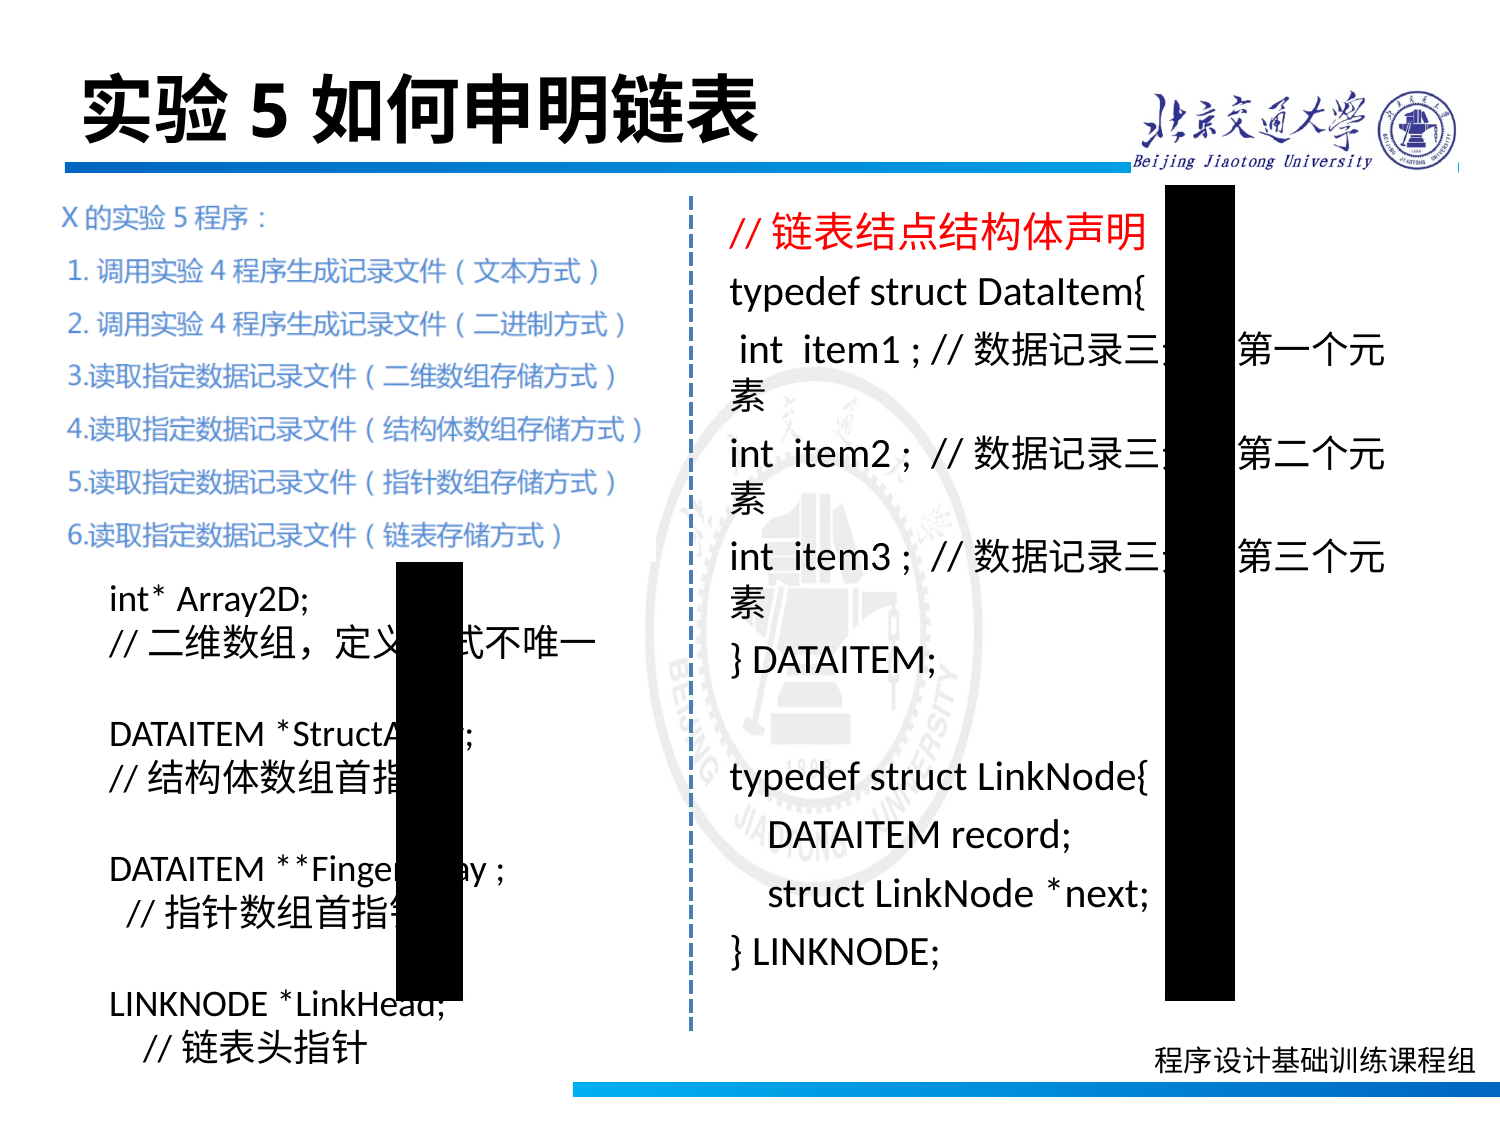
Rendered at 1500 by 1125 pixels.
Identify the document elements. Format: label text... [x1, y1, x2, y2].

text_box 程序设计基础训练课程组 [1139, 1034, 1495, 1085]
text_box 实验5如何申明链表 [64, 54, 1093, 160]
picture [1131, 83, 1458, 173]
picture [60, 185, 656, 562]
text_box //链表结点结构体声明 typedef struct DataItem{ int item1 ; //数据记录三元组第一个元素 int item2 ; //数据记录三元组第二个元素 int item3 ; //数据记录三元组第三个元素 } DATAITEM; typedef struct LinkNode{ DATAITEM record; struct LinkNode *next; } LINKNODE; [714, 208, 1436, 1035]
text_box int* Array2D; //二维数组，定义方式不唯一 DATAITEM *StructArray; //结构体数组首指针 DATAITEM **FingerArray ; //指针数组首指针 LINKNODE *LinkHead; //链表头指针 [94, 566, 674, 1076]
